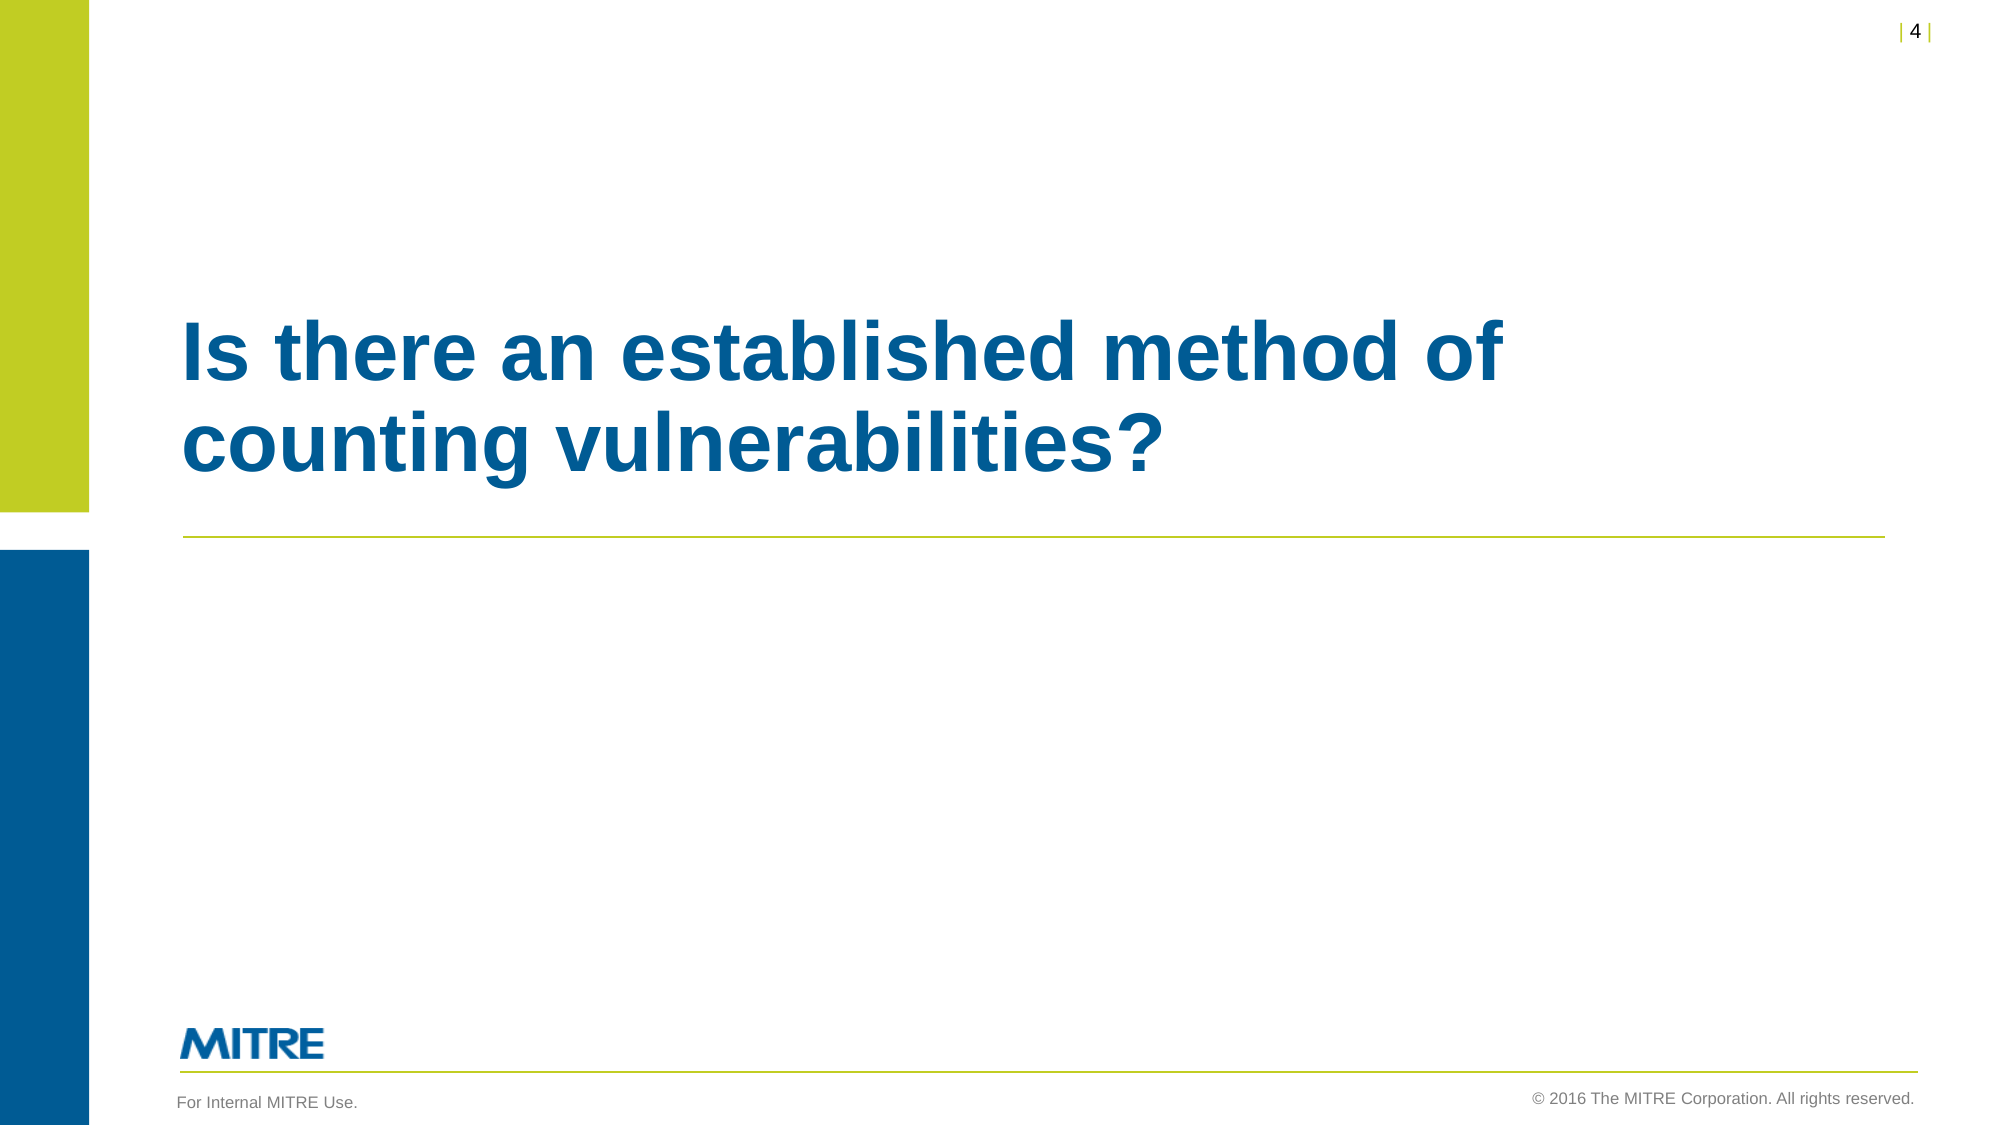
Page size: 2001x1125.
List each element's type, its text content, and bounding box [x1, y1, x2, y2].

picture [180, 1025, 327, 1066]
title Is there an established method of counting vulnerabilities? [166, 170, 1752, 496]
